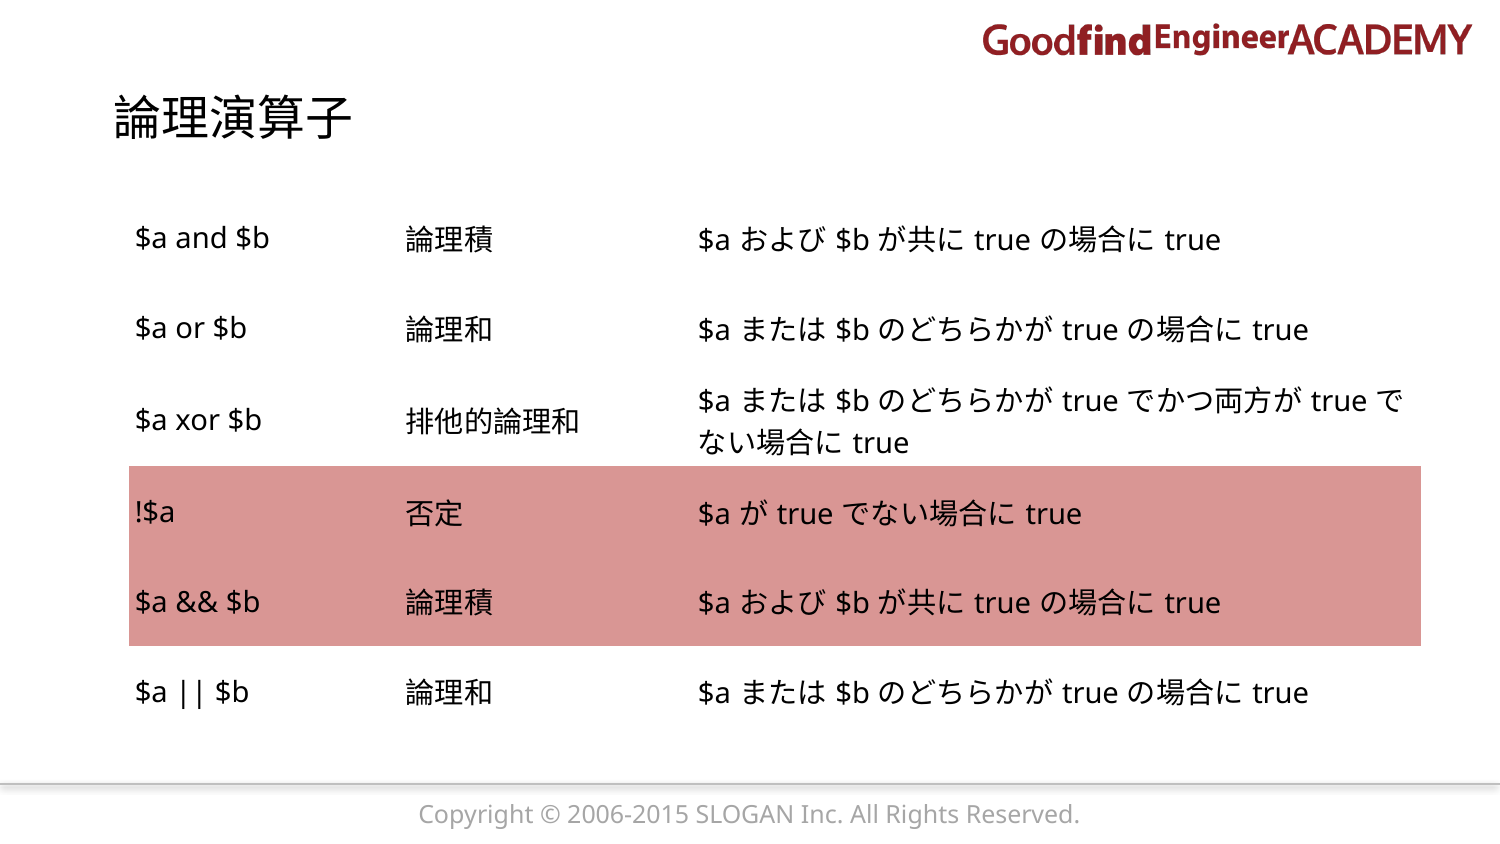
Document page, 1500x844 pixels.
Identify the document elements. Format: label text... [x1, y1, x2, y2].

table_cell 否定 [400, 466, 692, 556]
table_cell $aまたは$bのどちらかがtrueの場合にtrue [692, 283, 1421, 373]
table_cell $aおよび$bが共にtrueの場合にtrue [692, 556, 1421, 646]
table_cell 論理積 [400, 556, 692, 646]
table_cell !$a [129, 466, 400, 556]
table_cell $a xor $b [129, 373, 400, 466]
table_header 論理積 [400, 193, 692, 283]
text_box 論理演算子 [108, 82, 360, 151]
table_cell $a || $b [129, 646, 400, 736]
table_cell $aまたは$bのどちらかがtrueの場合にtrue [692, 646, 1421, 736]
table_cell $aまたは$bのどちらかがtrueでかつ両方がtrueでない場合にtrue [692, 373, 1421, 466]
table_header $aおよび$bが共にtrueの場合にtrue [692, 193, 1421, 283]
table_cell $aがtrueでない場合にtrue [692, 466, 1421, 556]
table_cell $a && $b [129, 556, 400, 646]
table_header $a and $b [129, 193, 400, 283]
picture [963, 4, 1492, 74]
table_cell 論理和 [400, 646, 692, 736]
table_cell $a or $b [129, 283, 400, 373]
table_cell 排他的論理和 [400, 373, 692, 466]
table_cell 論理和 [400, 283, 692, 373]
